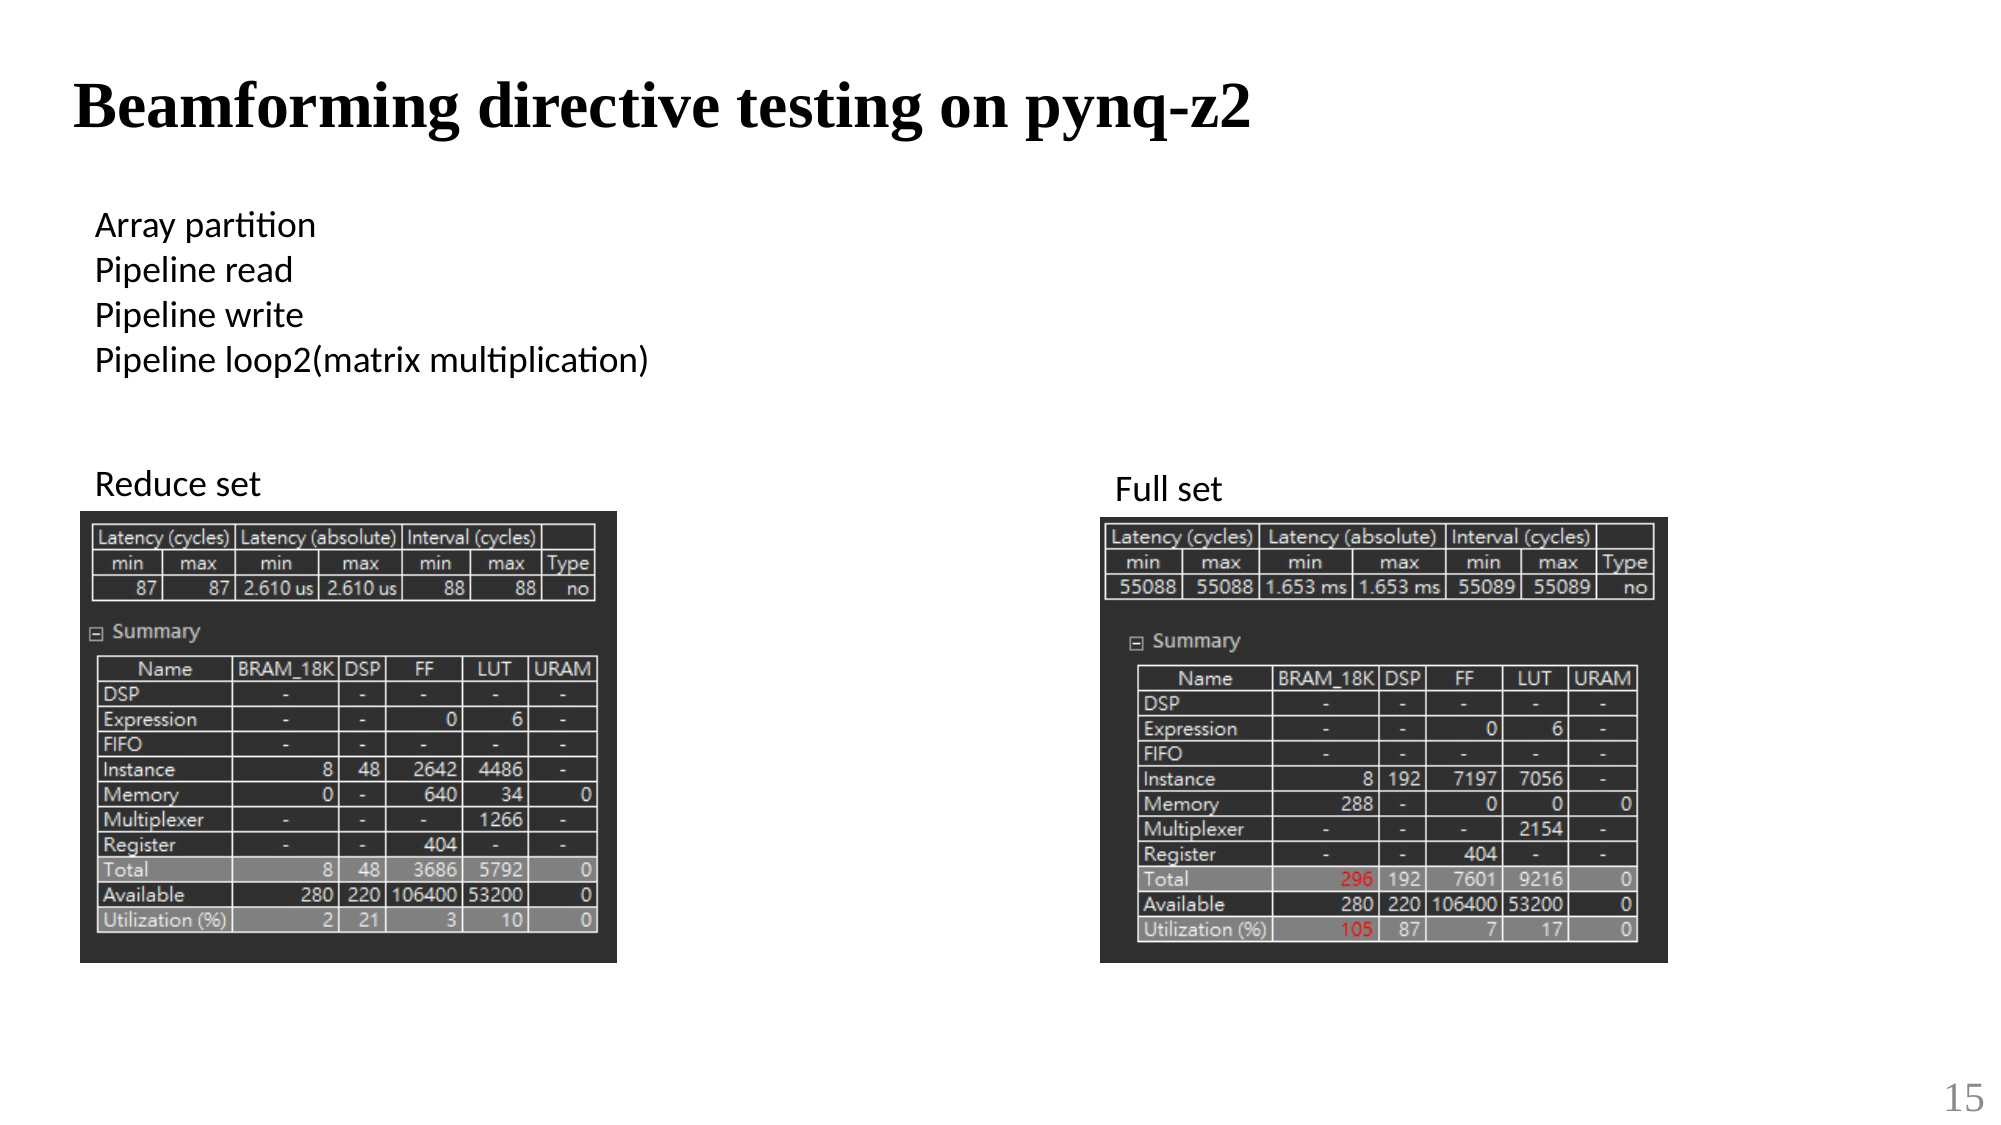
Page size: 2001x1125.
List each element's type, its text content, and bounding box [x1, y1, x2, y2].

slide_number 15 [1550, 1065, 2000, 1125]
text_box Full set [1100, 456, 1418, 517]
picture [80, 511, 617, 963]
picture [1100, 517, 1668, 963]
title Beamforming directive testing on pynq-z2 [58, 41, 1487, 172]
text_box Reduce set [80, 451, 288, 511]
text_box Array partition Pipeline read Pipeline write Pipeline loop2(matrix multiplication) [80, 192, 723, 388]
